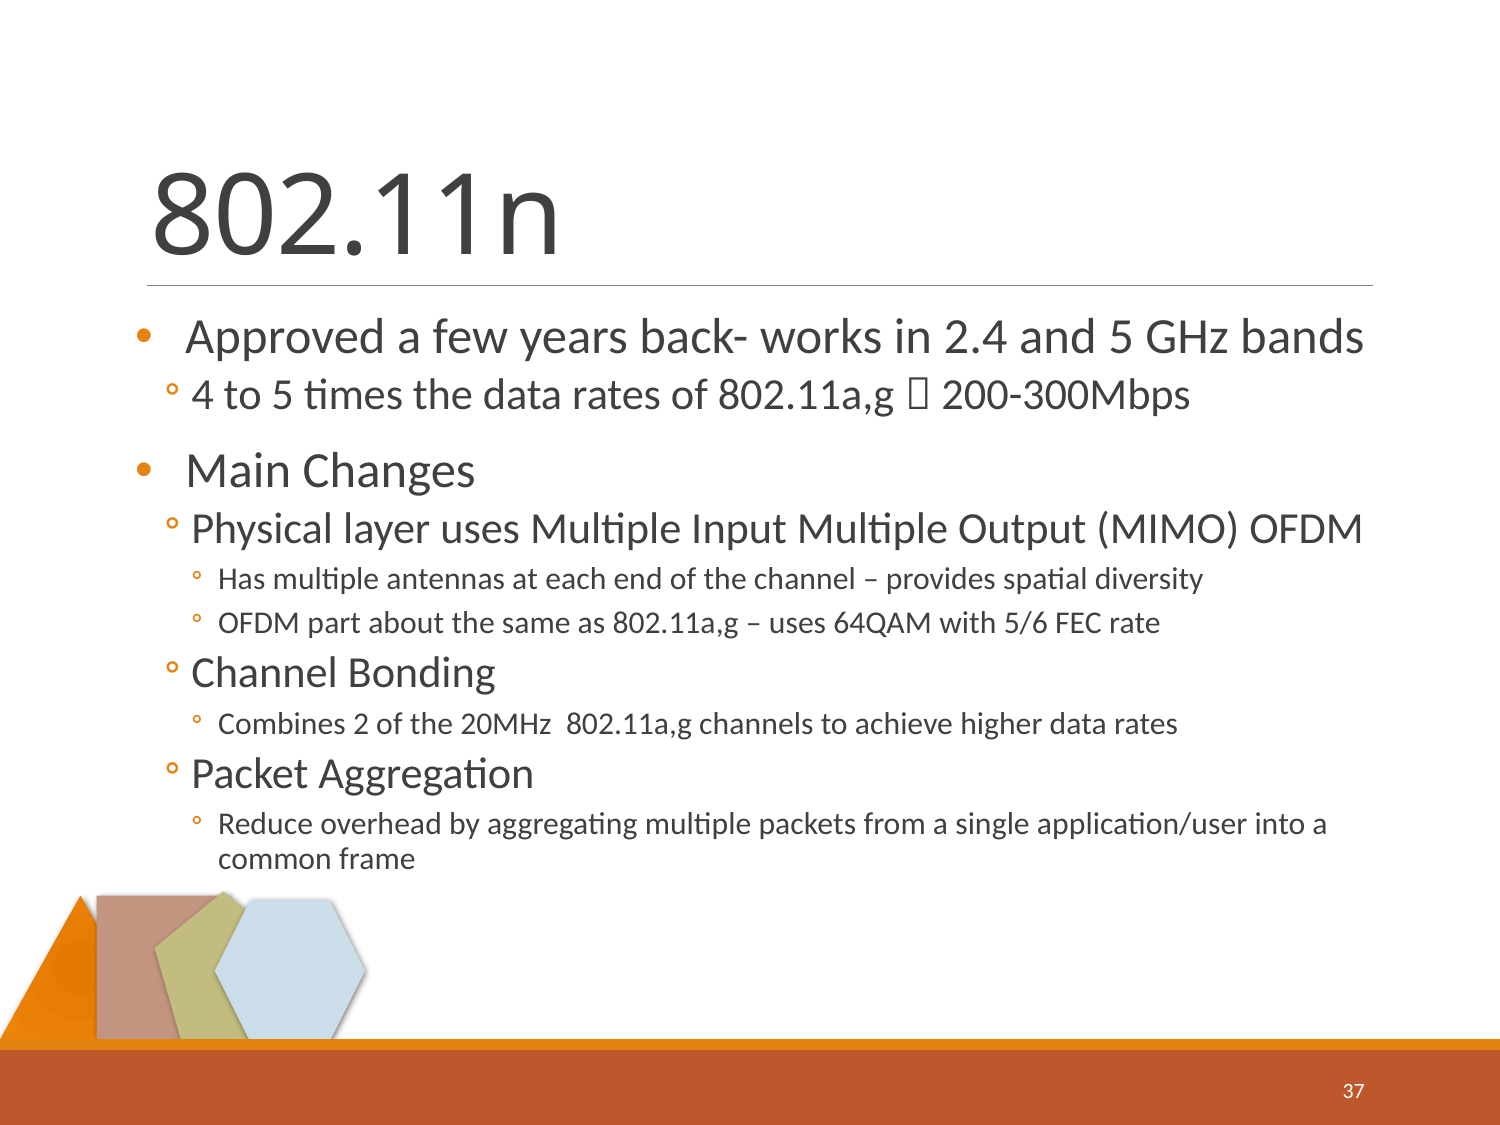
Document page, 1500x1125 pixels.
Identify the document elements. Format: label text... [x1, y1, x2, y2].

slide_number 37 [1218, 1059, 1380, 1120]
title 802.11n [135, 47, 1373, 285]
list Approved a few years back- works in 2.4 and 5 GHz bands 4 to 5 times the data rates of 802.11a,g  200-300Mbps Main Changes Physical layer uses Multiple Input Multiple Output (MIMO) OFDM Has multiple antennas at each end of the channel – provides spatial diversity OFDM part about the same as 802.11a,g – uses 64QAM with 5/6 FEC rate Channel Bonding Combines 2 of the 20MHz 802.11a,g channels to achieve higher data rates Packet Aggregation Reduce overhead by aggregating multiple packets from a single application/user into a common frame [135, 302, 1373, 963]
